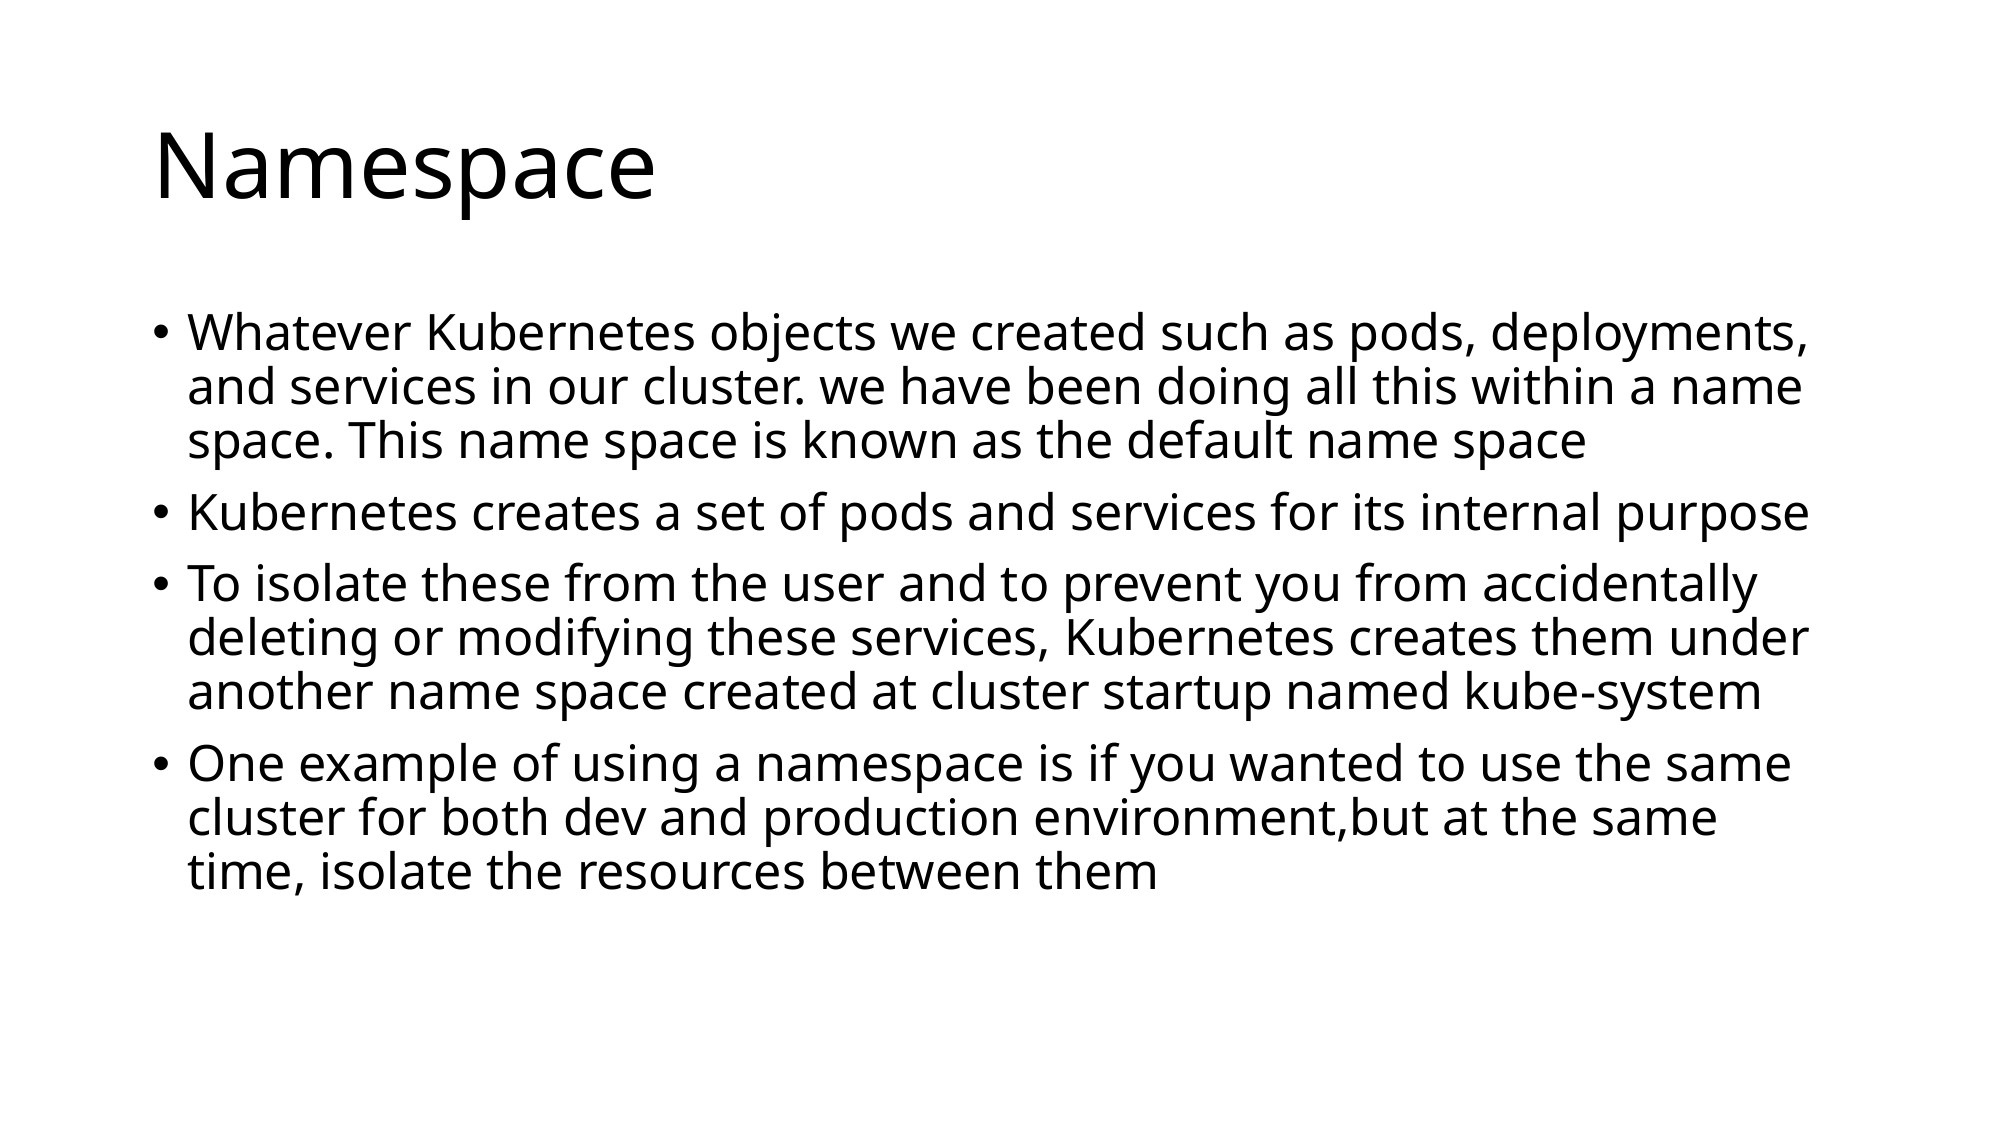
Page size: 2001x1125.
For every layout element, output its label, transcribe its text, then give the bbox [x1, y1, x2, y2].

title Namespace [137, 59, 1863, 278]
list Whatever Kubernetes objects we created such as pods, deployments, and services in our cluster. we have been doing all this within a name space. This name space is known as the default name space Kubernetes creates a set of pods and services for its internal purpose To isolate these from the user and to prevent you from accidentally deleting or modifying these services, Kubernetes creates them under another name space created at cluster startup named kube-system One example of using a namespace is if you wanted to use the same cluster for both dev and production environment,but at the same time, isolate the resources between them [137, 299, 1863, 1014]
